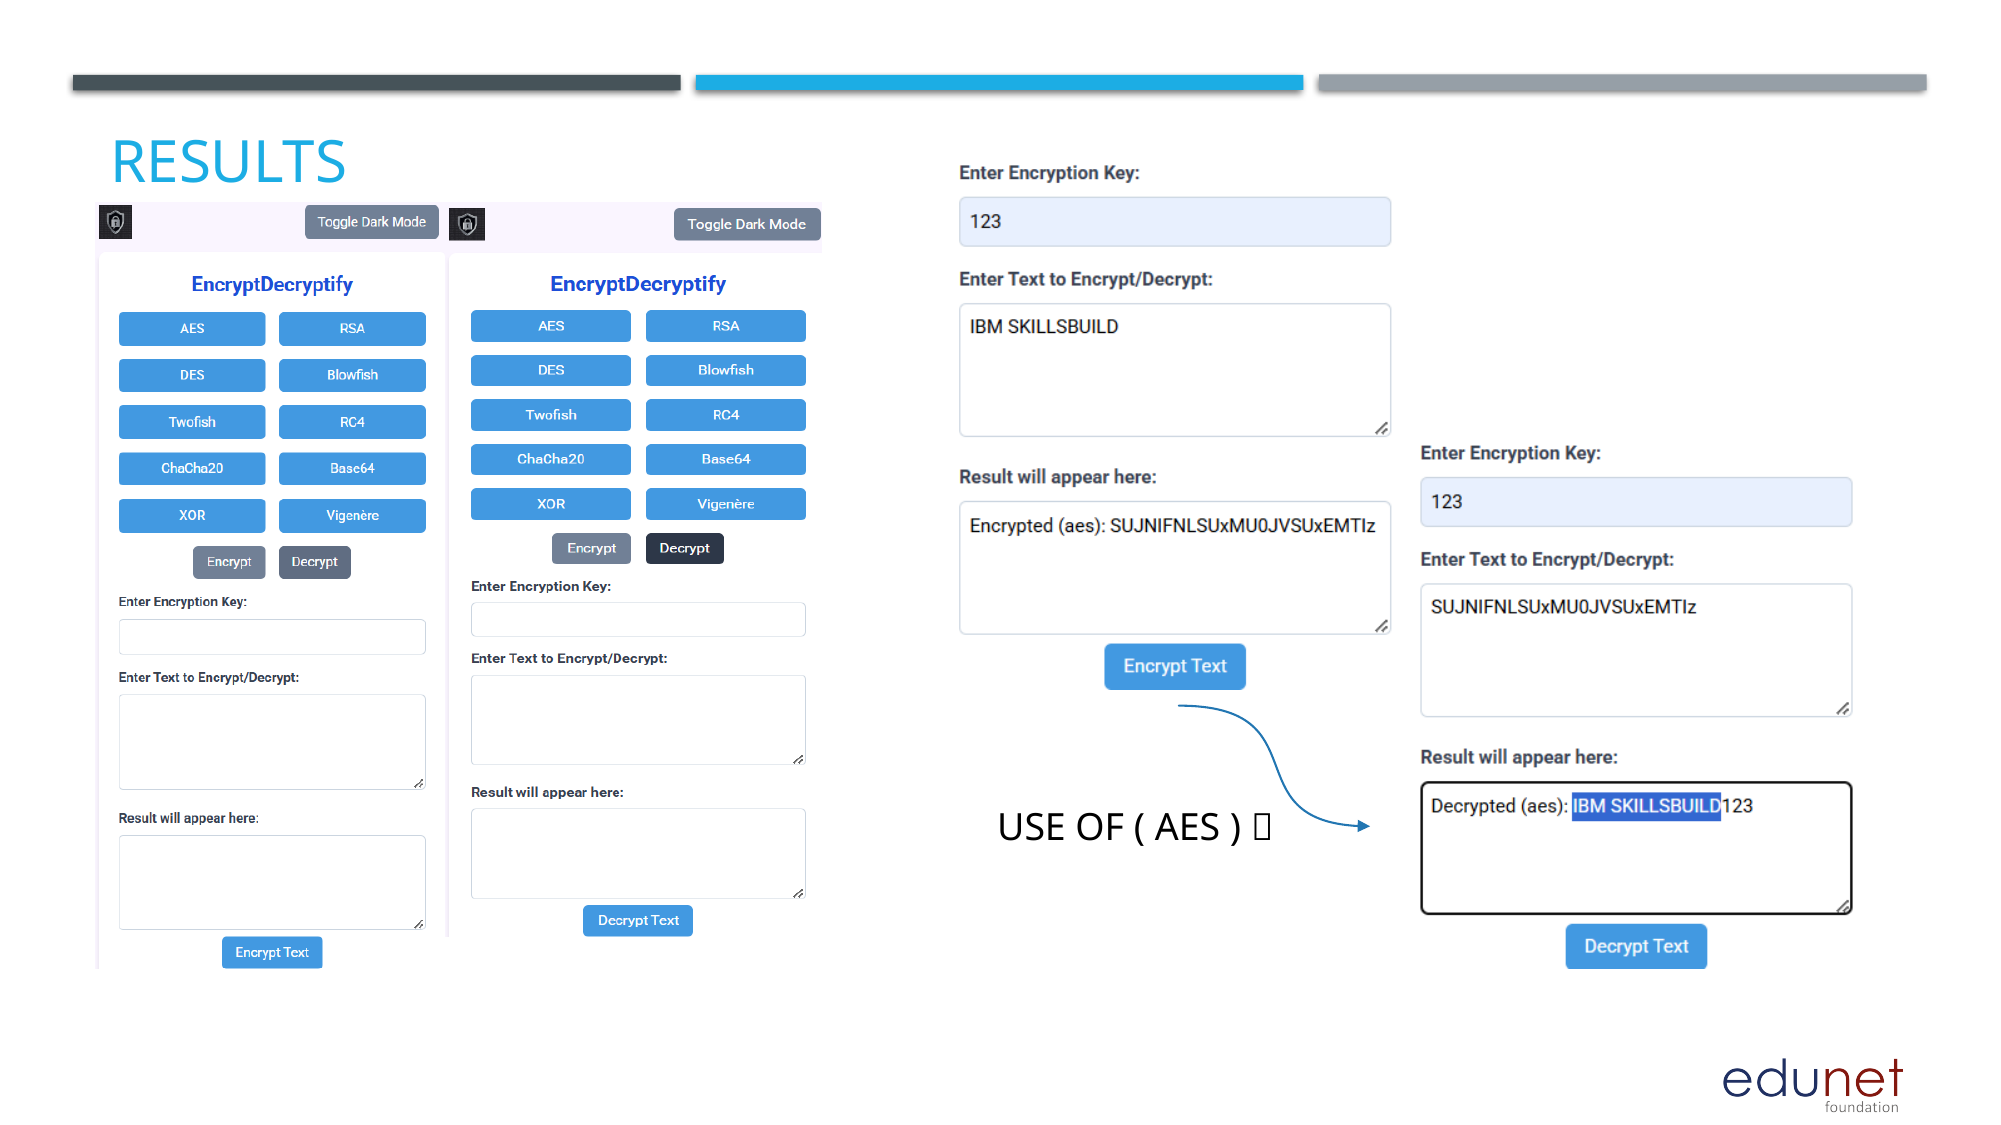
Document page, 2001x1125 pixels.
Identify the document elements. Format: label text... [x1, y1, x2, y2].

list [94, 201, 446, 970]
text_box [1178, 705, 1371, 827]
title Results [95, 115, 1905, 203]
picture [953, 158, 1865, 970]
text_box USE OF ( AES )  [982, 796, 1342, 856]
picture [1719, 1056, 1905, 1116]
picture [444, 201, 822, 937]
